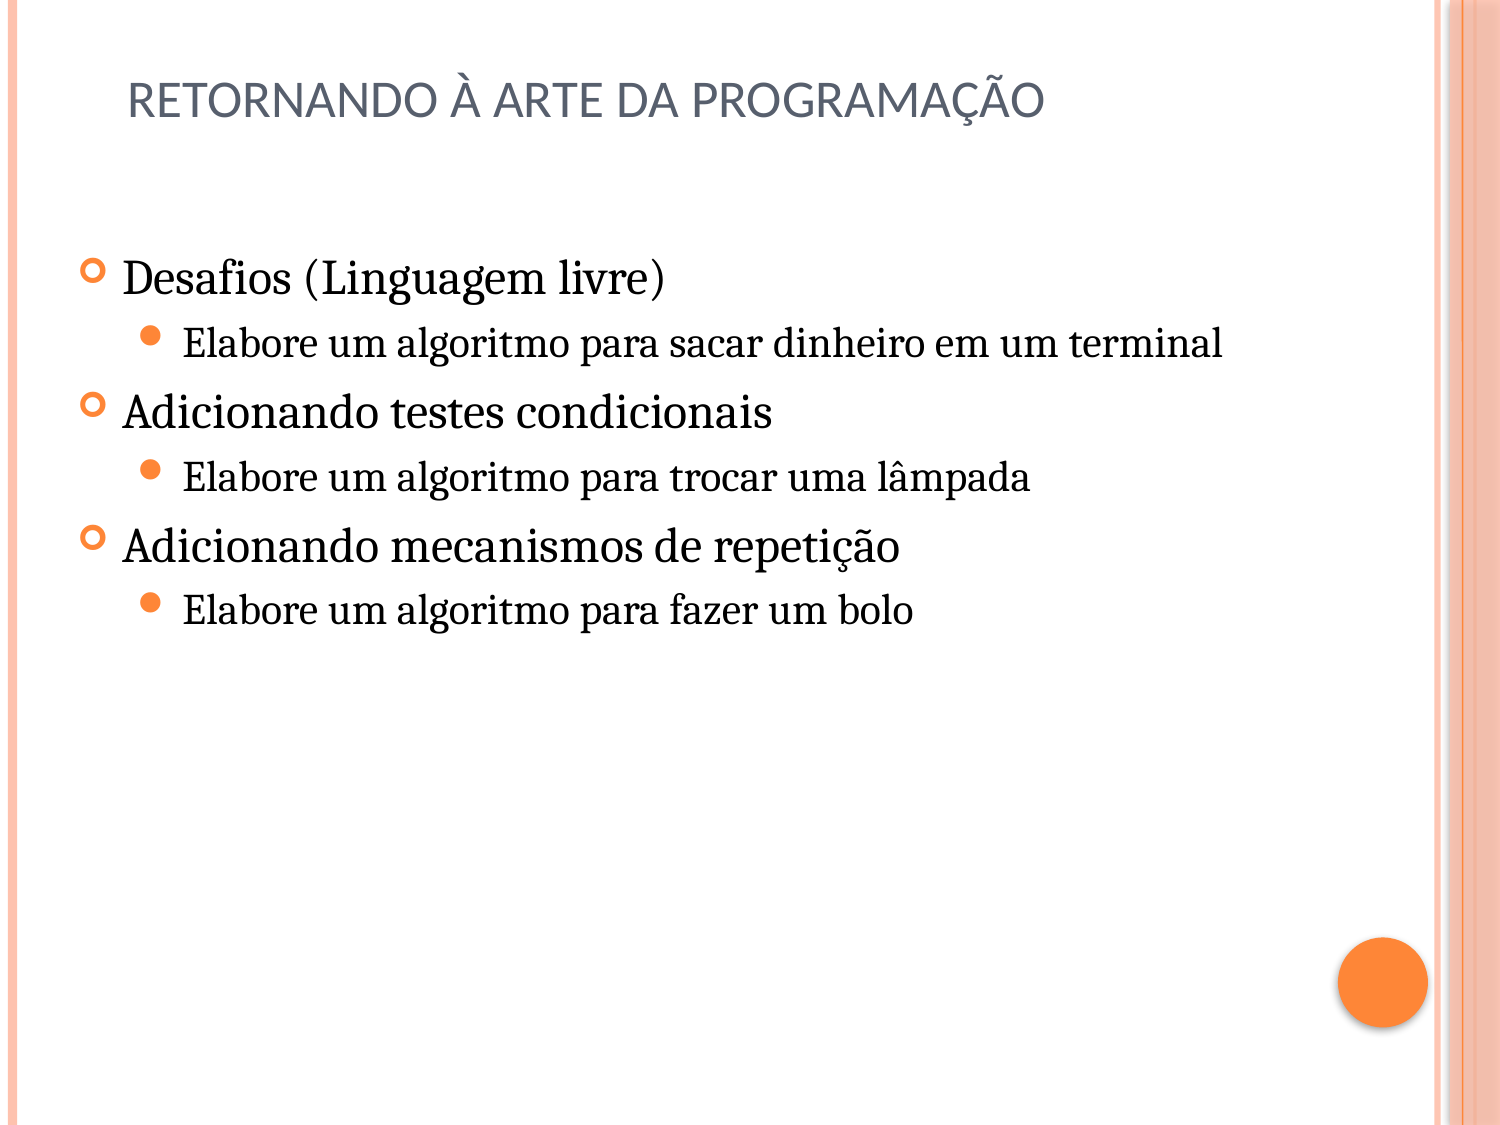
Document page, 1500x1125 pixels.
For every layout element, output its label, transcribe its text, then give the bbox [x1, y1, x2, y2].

title Retornando à arte da programação [112, 55, 1388, 137]
list Desafios (Linguagem livre) Elabore um algoritmo para sacar dinheiro em um terminal Adicionando testes condicionais Elabore um algoritmo para trocar uma lâmpada Adicionando mecanismos de repetição Elabore um algoritmo para fazer um bolo [62, 237, 1450, 1075]
